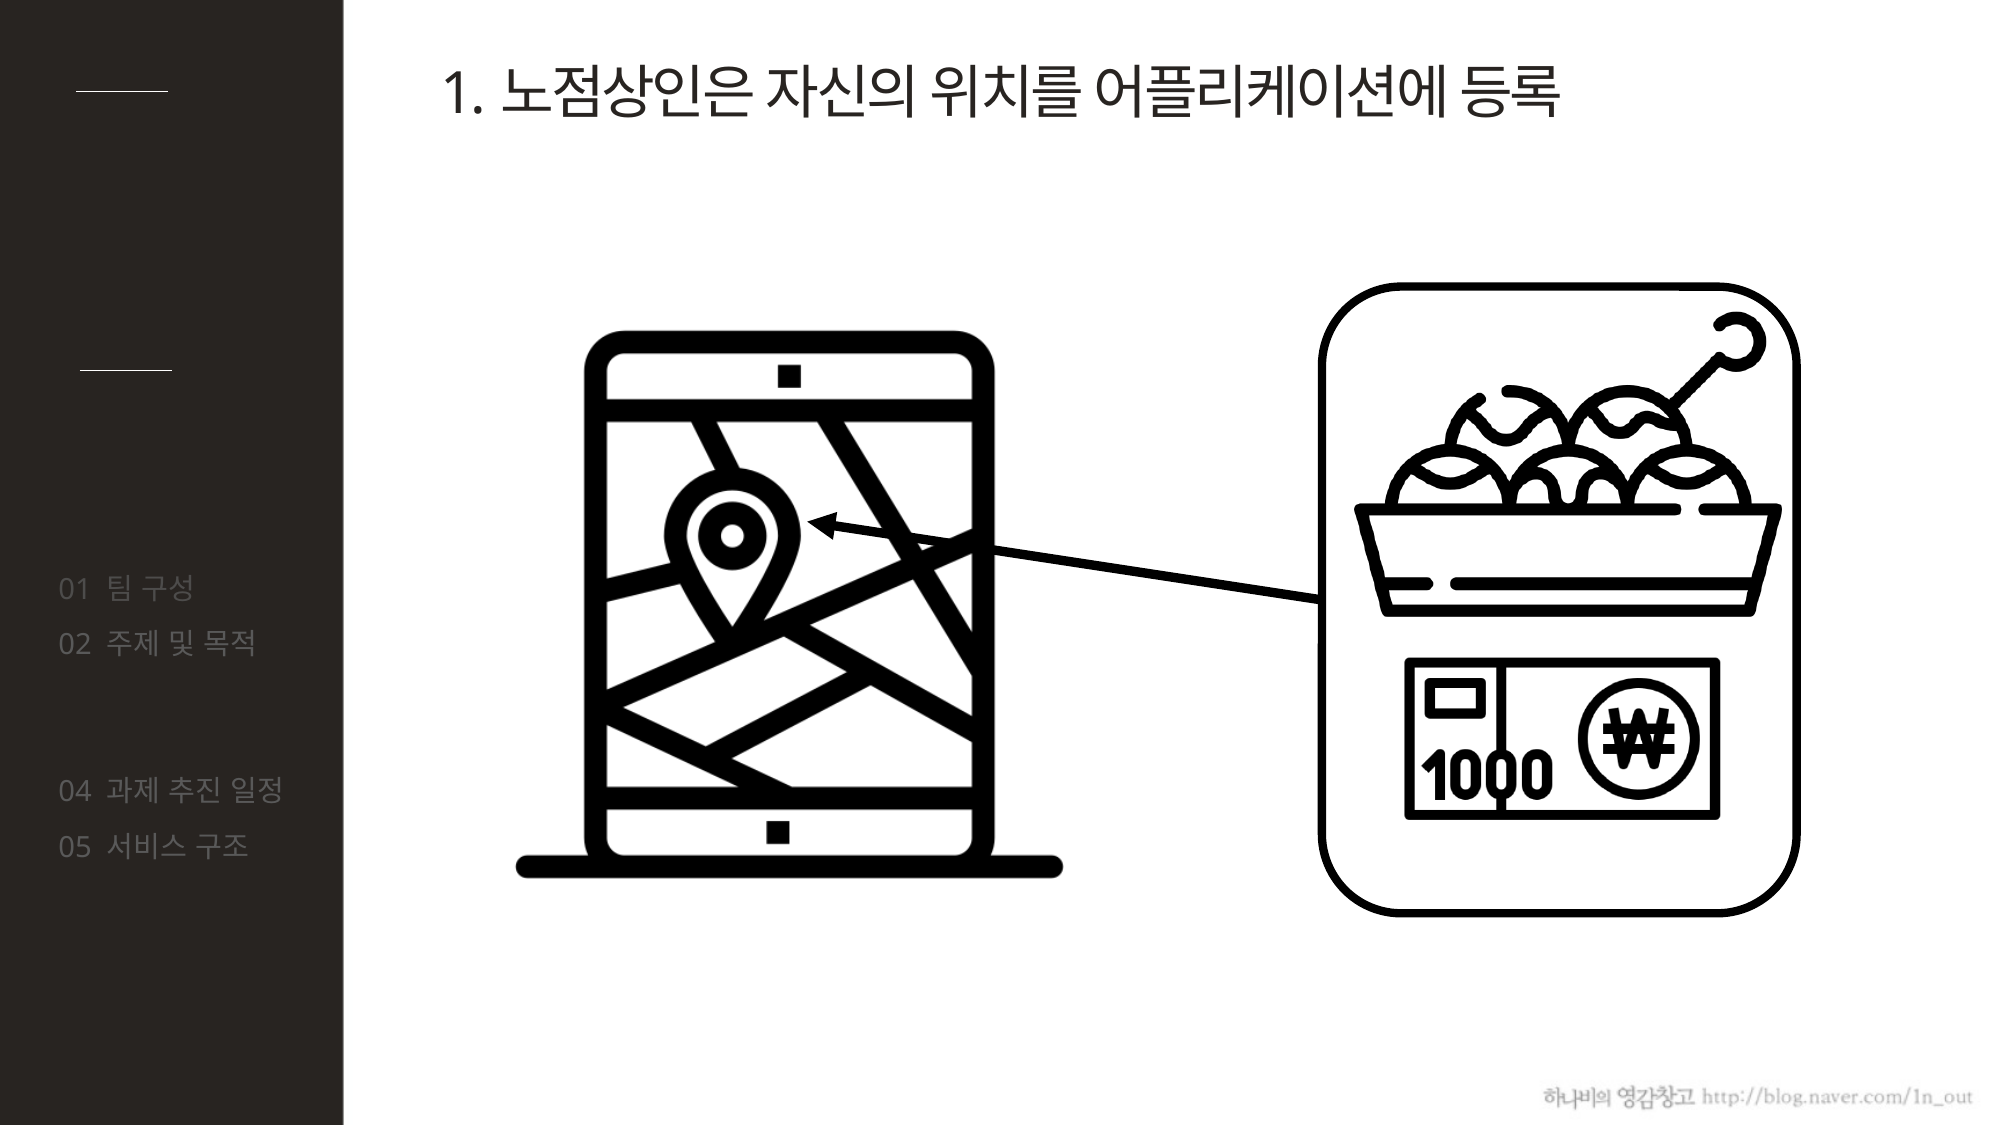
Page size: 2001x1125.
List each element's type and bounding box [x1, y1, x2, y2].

picture [0, 0, 2000, 1125]
text_box [807, 521, 1322, 600]
